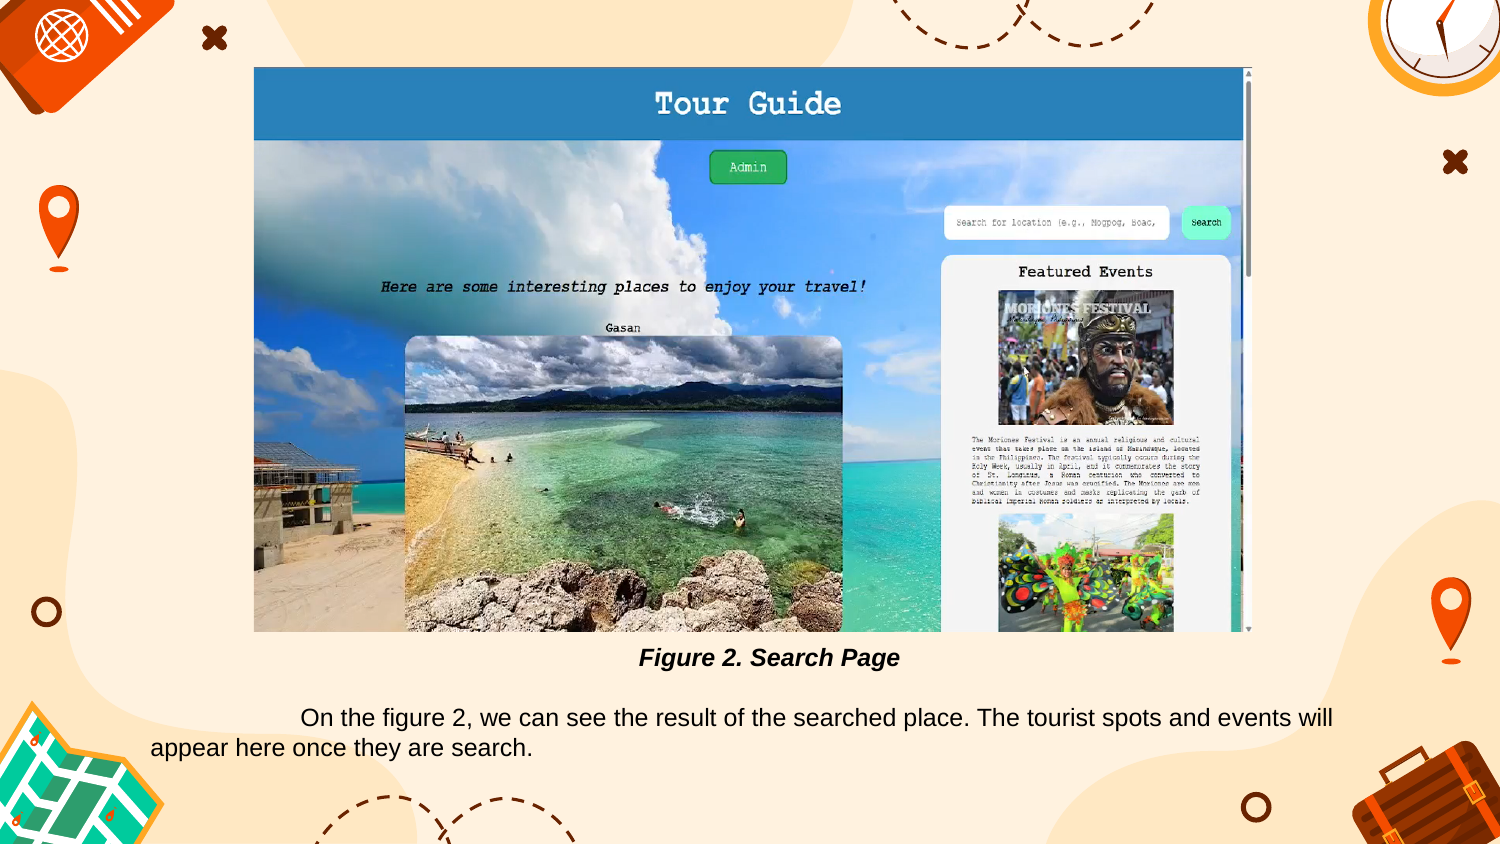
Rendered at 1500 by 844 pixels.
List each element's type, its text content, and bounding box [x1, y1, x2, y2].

text_box Figure 2. Search Page On the figure 2, we can see the result of the searched place. The tourist spots and events will appear here once they are search. [135, 634, 1405, 769]
picture [253, 67, 1253, 632]
